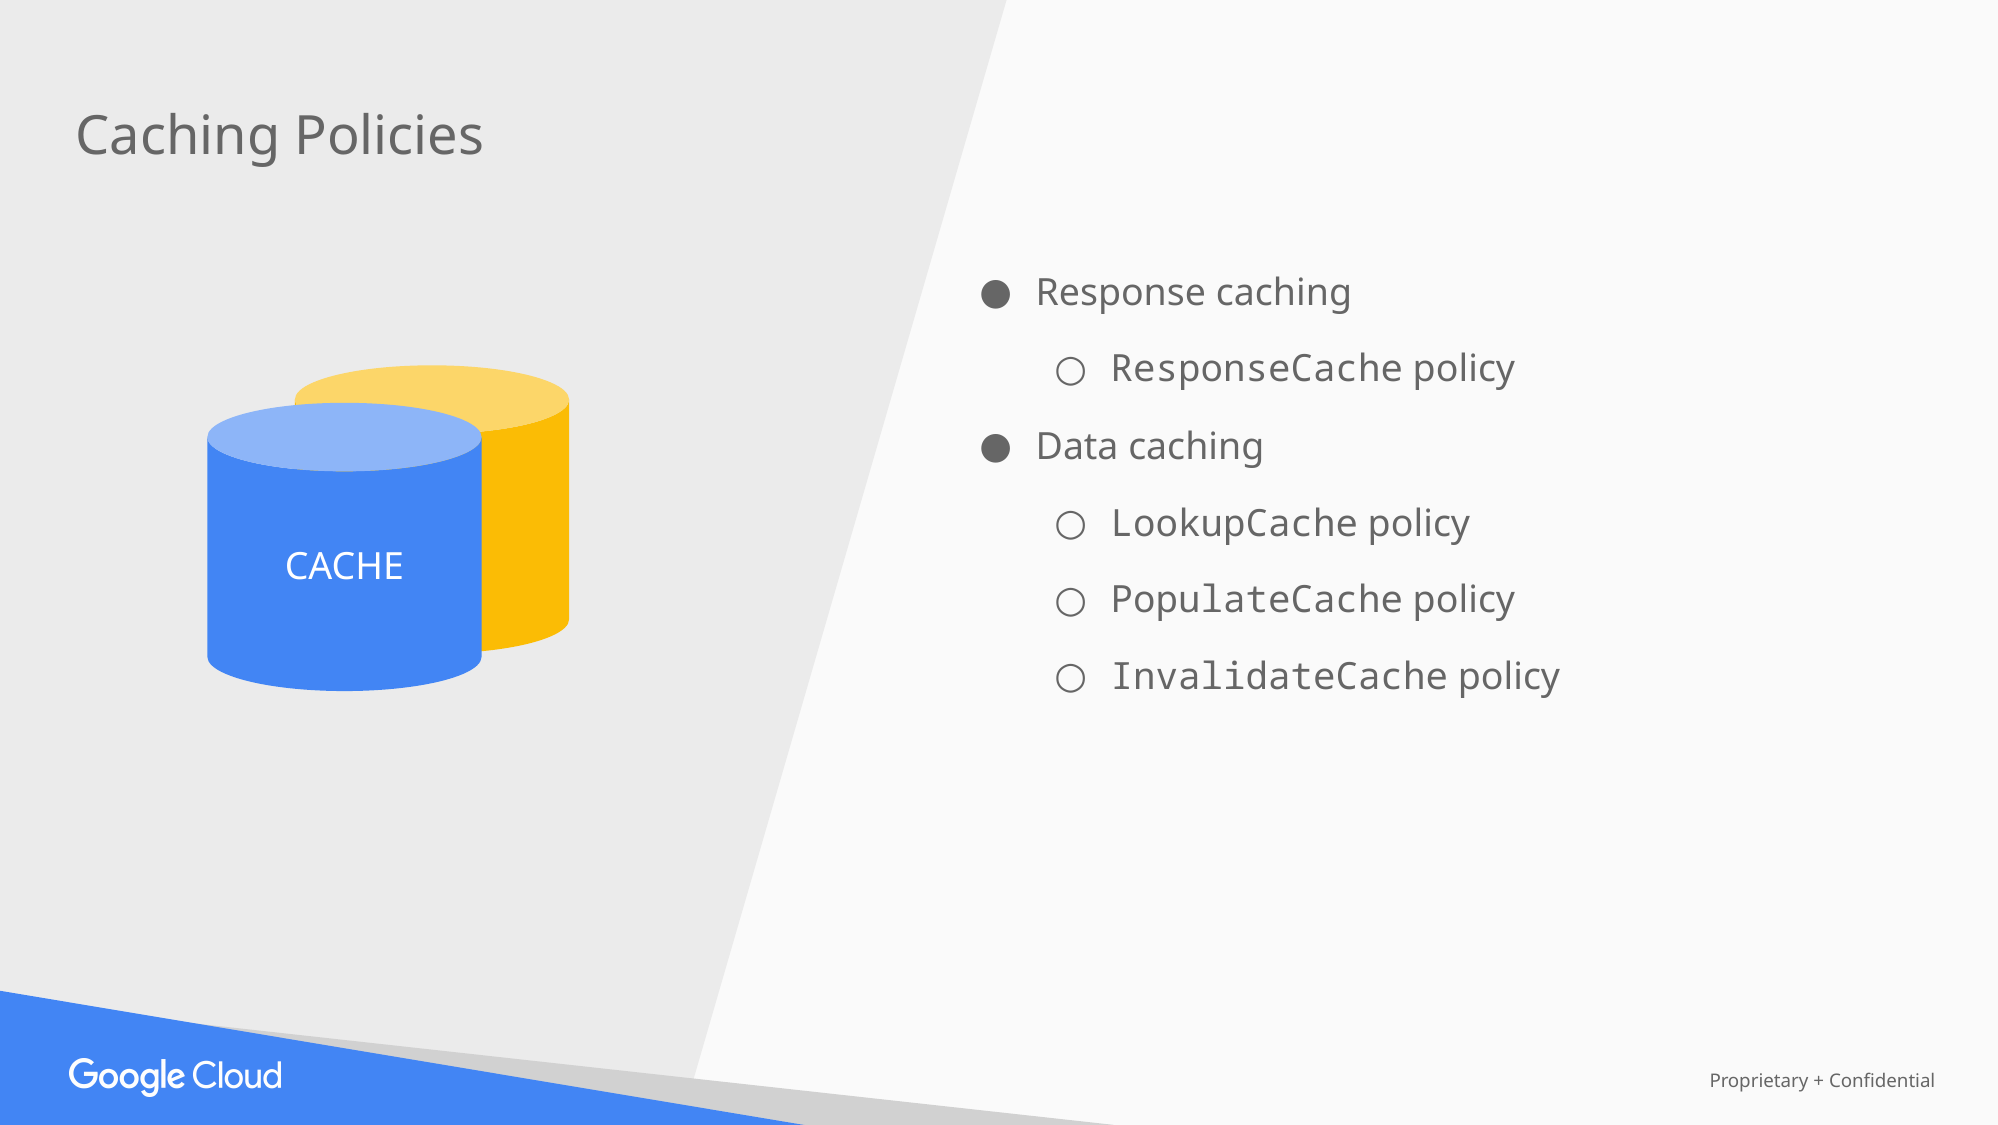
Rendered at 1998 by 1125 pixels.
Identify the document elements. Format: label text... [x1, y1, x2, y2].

text_box [294, 365, 570, 652]
text_box Response caching ResponseCache policy Data caching LookupCache policy PopulateCache policy InvalidateCache policy [945, 252, 1830, 691]
text_box CACHE [207, 402, 482, 692]
text_box Caching Policies [60, 85, 1146, 210]
picture [69, 1058, 281, 1097]
